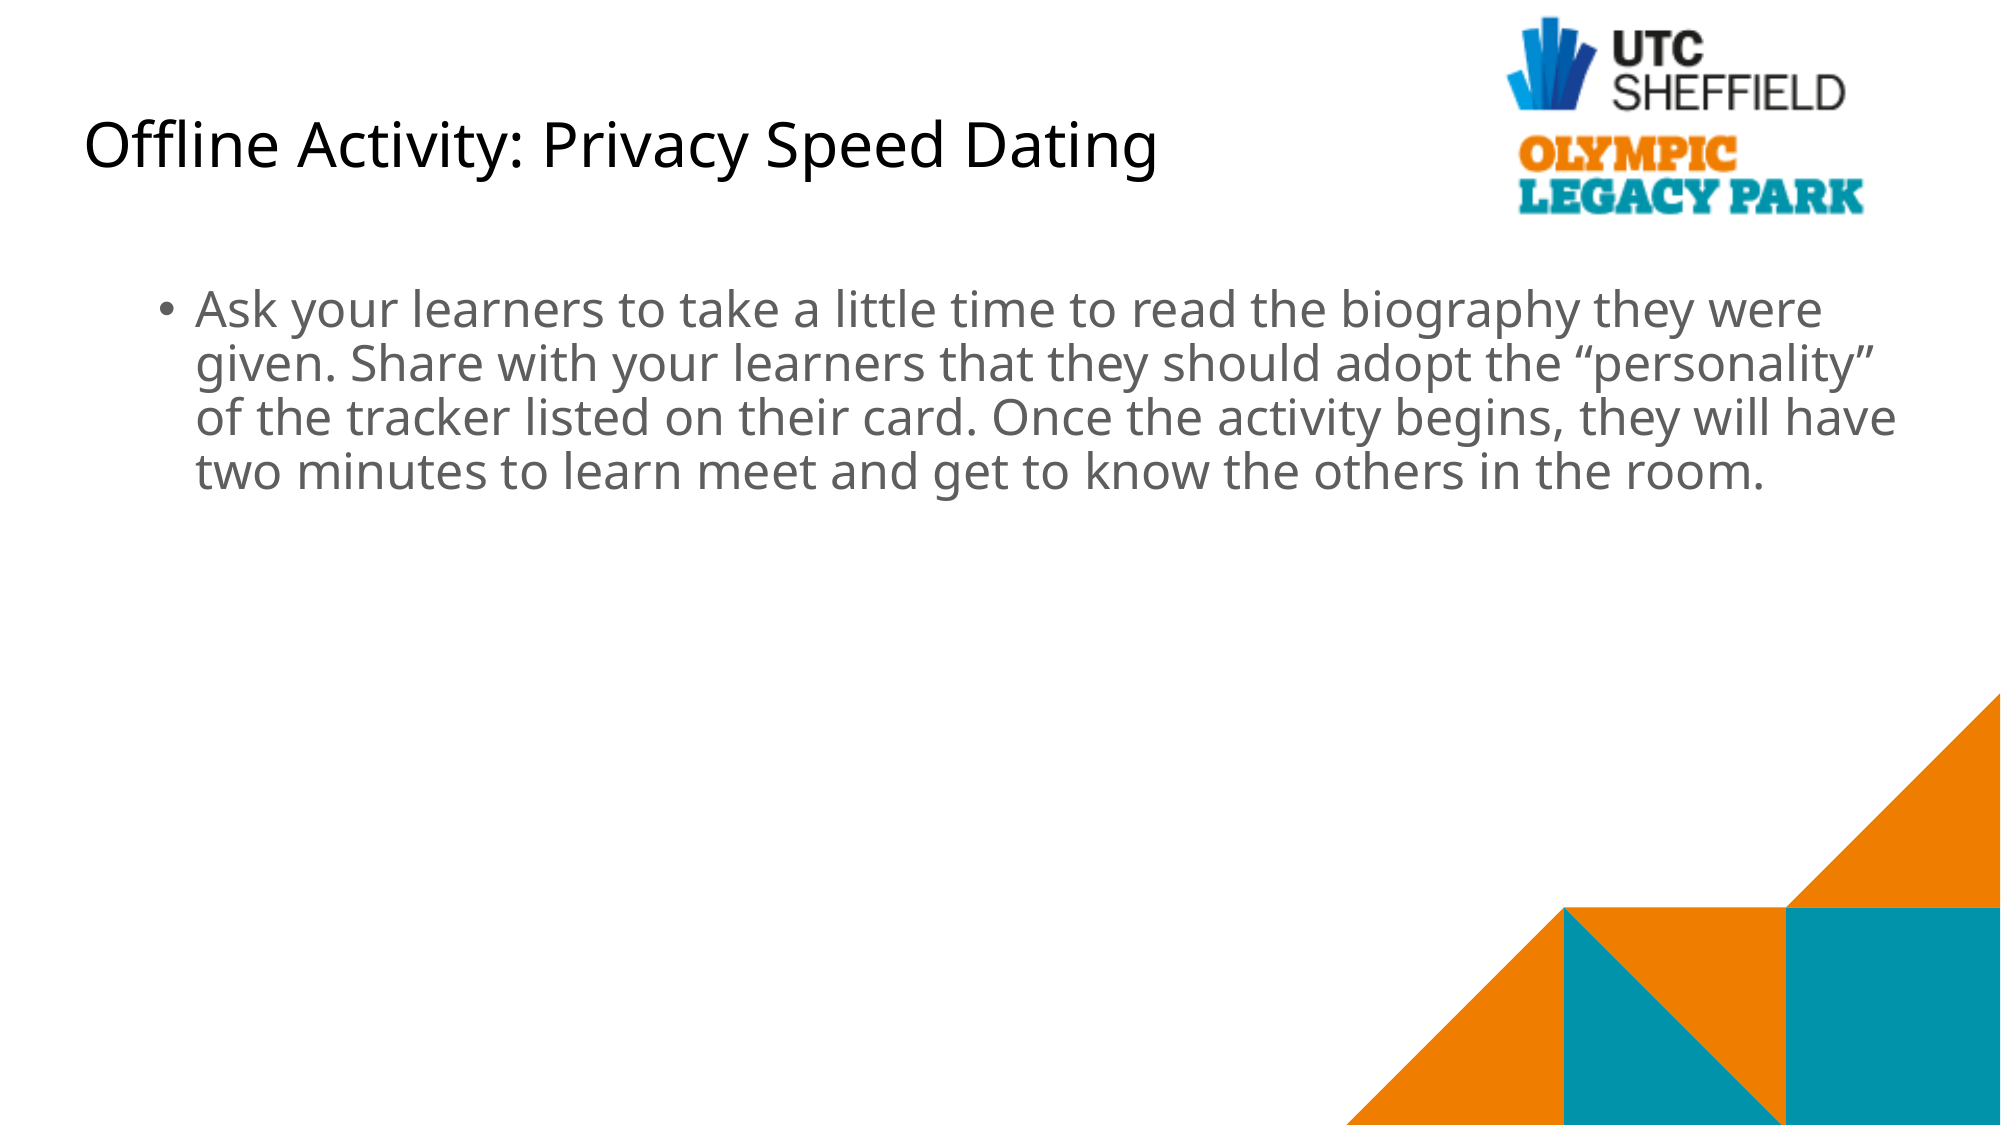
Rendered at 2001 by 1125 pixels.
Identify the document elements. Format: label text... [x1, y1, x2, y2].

picture [1479, 0, 2000, 244]
list Ask your learners to take a little time to read the biography they were given. Share with your learners that they should adopt the “personality” of the tracker listed on their card. Once the activity begins, they will have two minutes to learn meet and get to know the others in the room. [68, 268, 1932, 1000]
title Offline Activity: Privacy Speed Dating [68, 89, 1932, 223]
